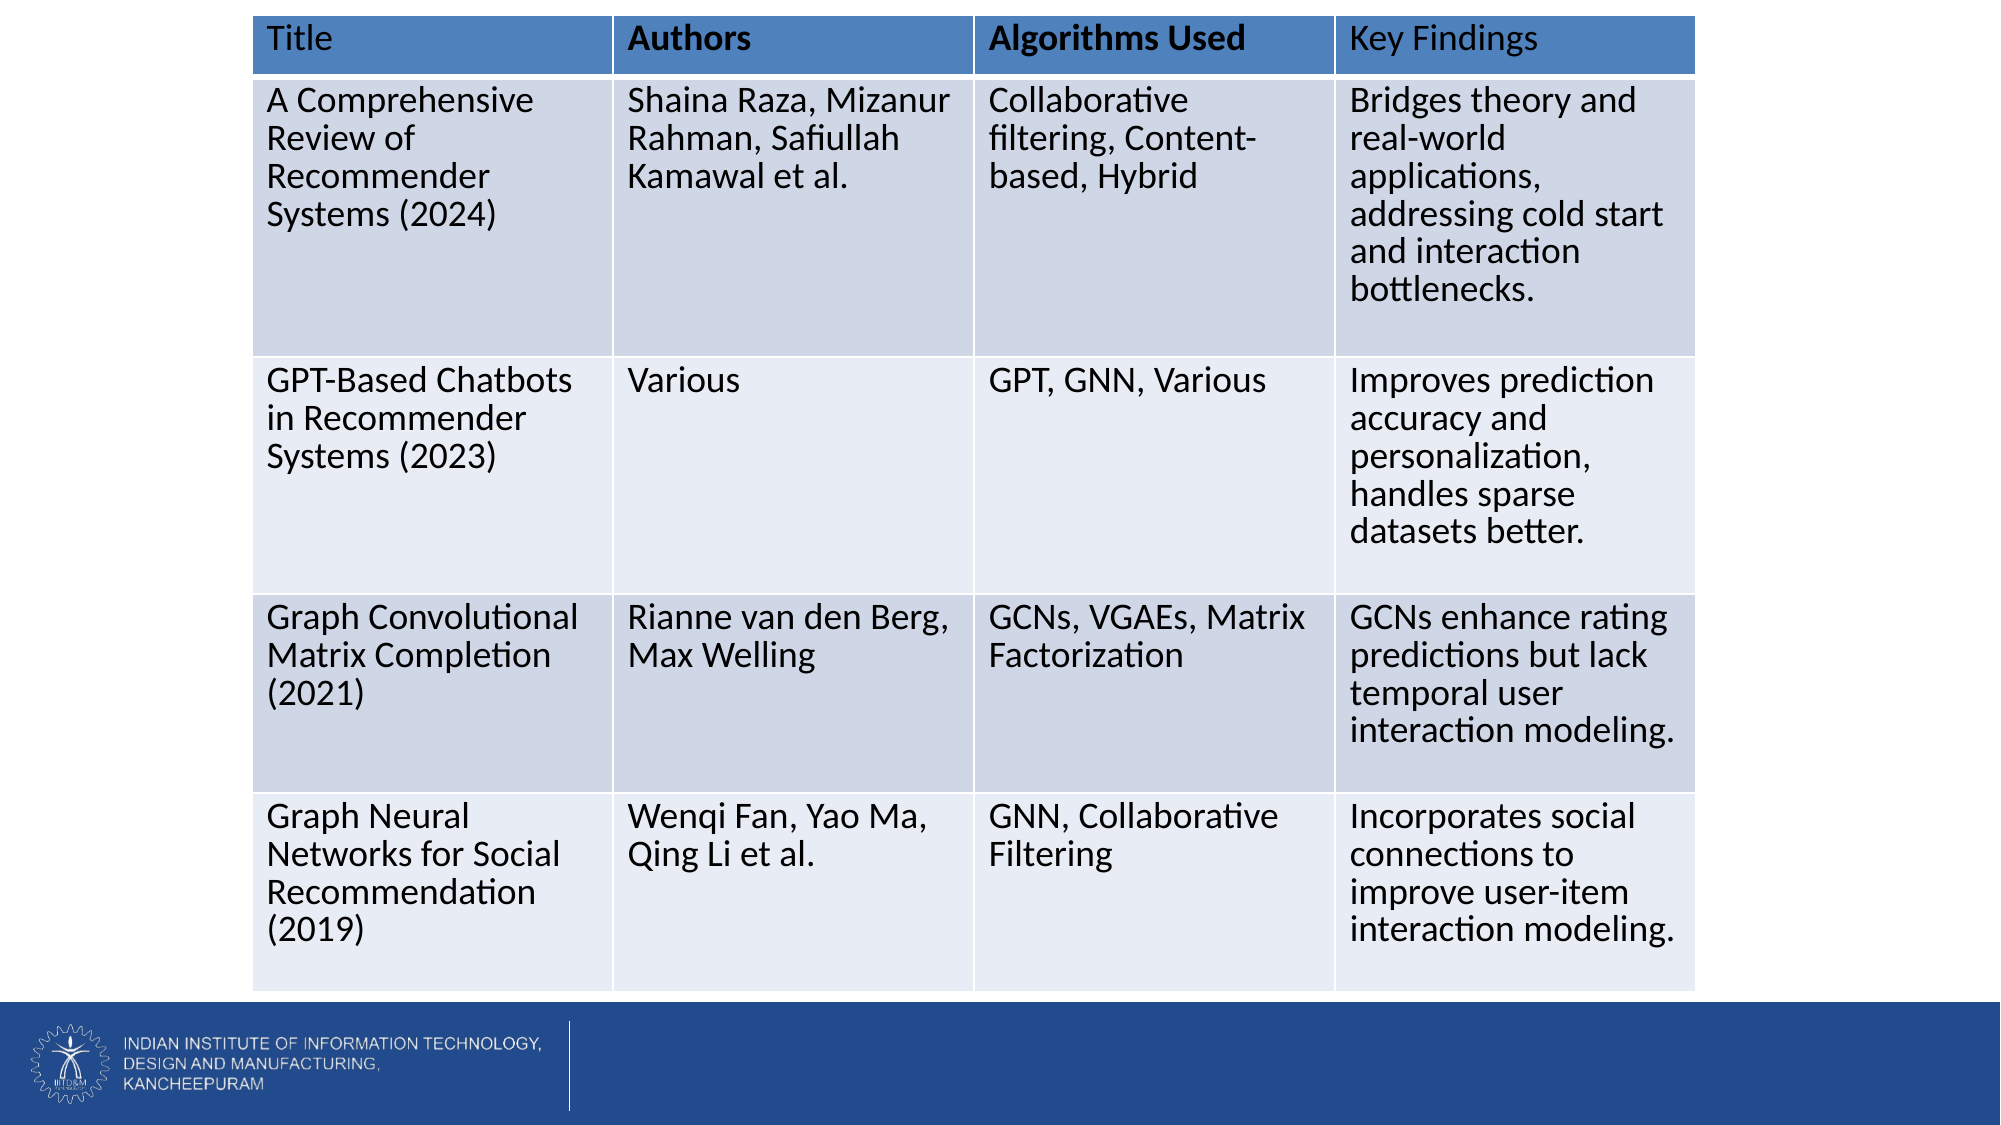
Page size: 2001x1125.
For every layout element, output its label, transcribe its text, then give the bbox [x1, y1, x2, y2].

table_cell Incorporates social connections to improve user-item interaction modeling. [1336, 794, 1695, 991]
table_cell Graph Neural Networks for Social Recommendation (2019) [253, 794, 612, 991]
table_cell Various [614, 358, 973, 593]
table_cell Collaborative filtering, Content-based, Hybrid [975, 80, 1334, 356]
table_cell Graph Convolutional Matrix Completion (2021) [253, 595, 612, 792]
table_cell Wenqi Fan, Yao Ma, Qing Li et al. [614, 794, 973, 991]
table_cell GCNs enhance rating predictions but lack temporal user interaction modeling. [1336, 595, 1695, 792]
table_cell Rianne van den Berg, Max Welling [614, 595, 973, 792]
table_cell A Comprehensive Review of Recommender Systems (2024) [253, 80, 612, 356]
table_header Key Findings [1336, 16, 1695, 74]
table_cell GPT-Based Chatbots in Recommender Systems (2023) [253, 358, 612, 593]
picture [19, 1014, 551, 1113]
table_cell GCNs, VGAEs, Matrix Factorization [975, 595, 1334, 792]
table_cell Bridges theory and real-world applications, addressing cold start and interaction bottlenecks. [1336, 80, 1695, 356]
table_header Title [253, 16, 612, 74]
table_cell Improves prediction accuracy and personalization, handles sparse datasets better. [1336, 358, 1695, 593]
table_header Algorithms Used [975, 16, 1334, 74]
table_cell Shaina Raza, Mizanur Rahman, Safiullah Kamawal et al. [614, 80, 973, 356]
table_header Authors [614, 16, 973, 74]
table_cell GPT, GNN, Various [975, 358, 1334, 593]
table_cell GNN, Collaborative Filtering [975, 794, 1334, 991]
